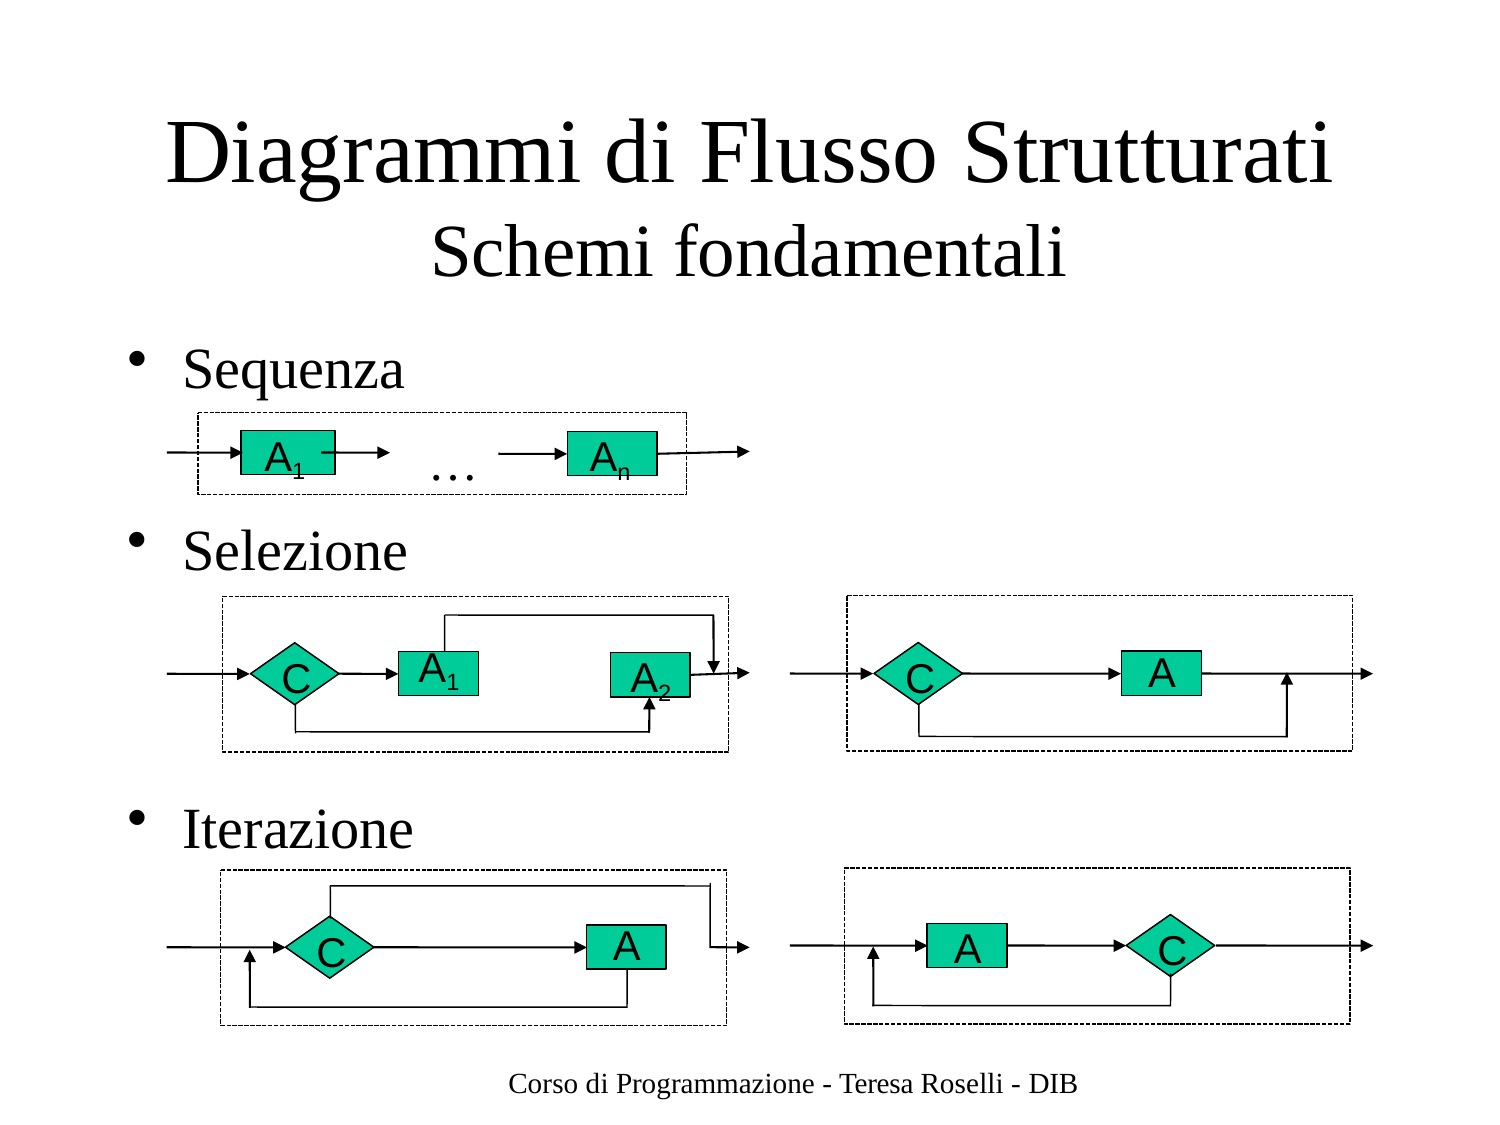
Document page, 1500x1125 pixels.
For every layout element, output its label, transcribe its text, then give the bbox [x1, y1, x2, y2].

text_box Iterazione [125, 787, 418, 860]
text_box Selezione [125, 509, 412, 582]
title Diagrammi di Flusso Strutturati [162, 88, 1337, 279]
text_box [844, 868, 1350, 1024]
text_box [1360, 667, 1373, 680]
text_box [737, 666, 750, 680]
footer Corso di Programmazione - Teresa Roselli - DIB [506, 1065, 1081, 1125]
text_box [737, 941, 750, 954]
text_box [847, 595, 1353, 752]
text_box [1360, 939, 1374, 952]
text_box [737, 445, 750, 458]
text_box [220, 869, 727, 1026]
text_box Schemi fondamentali Sequenza [125, 148, 1072, 401]
text_box [197, 412, 687, 495]
text_box [222, 596, 729, 753]
